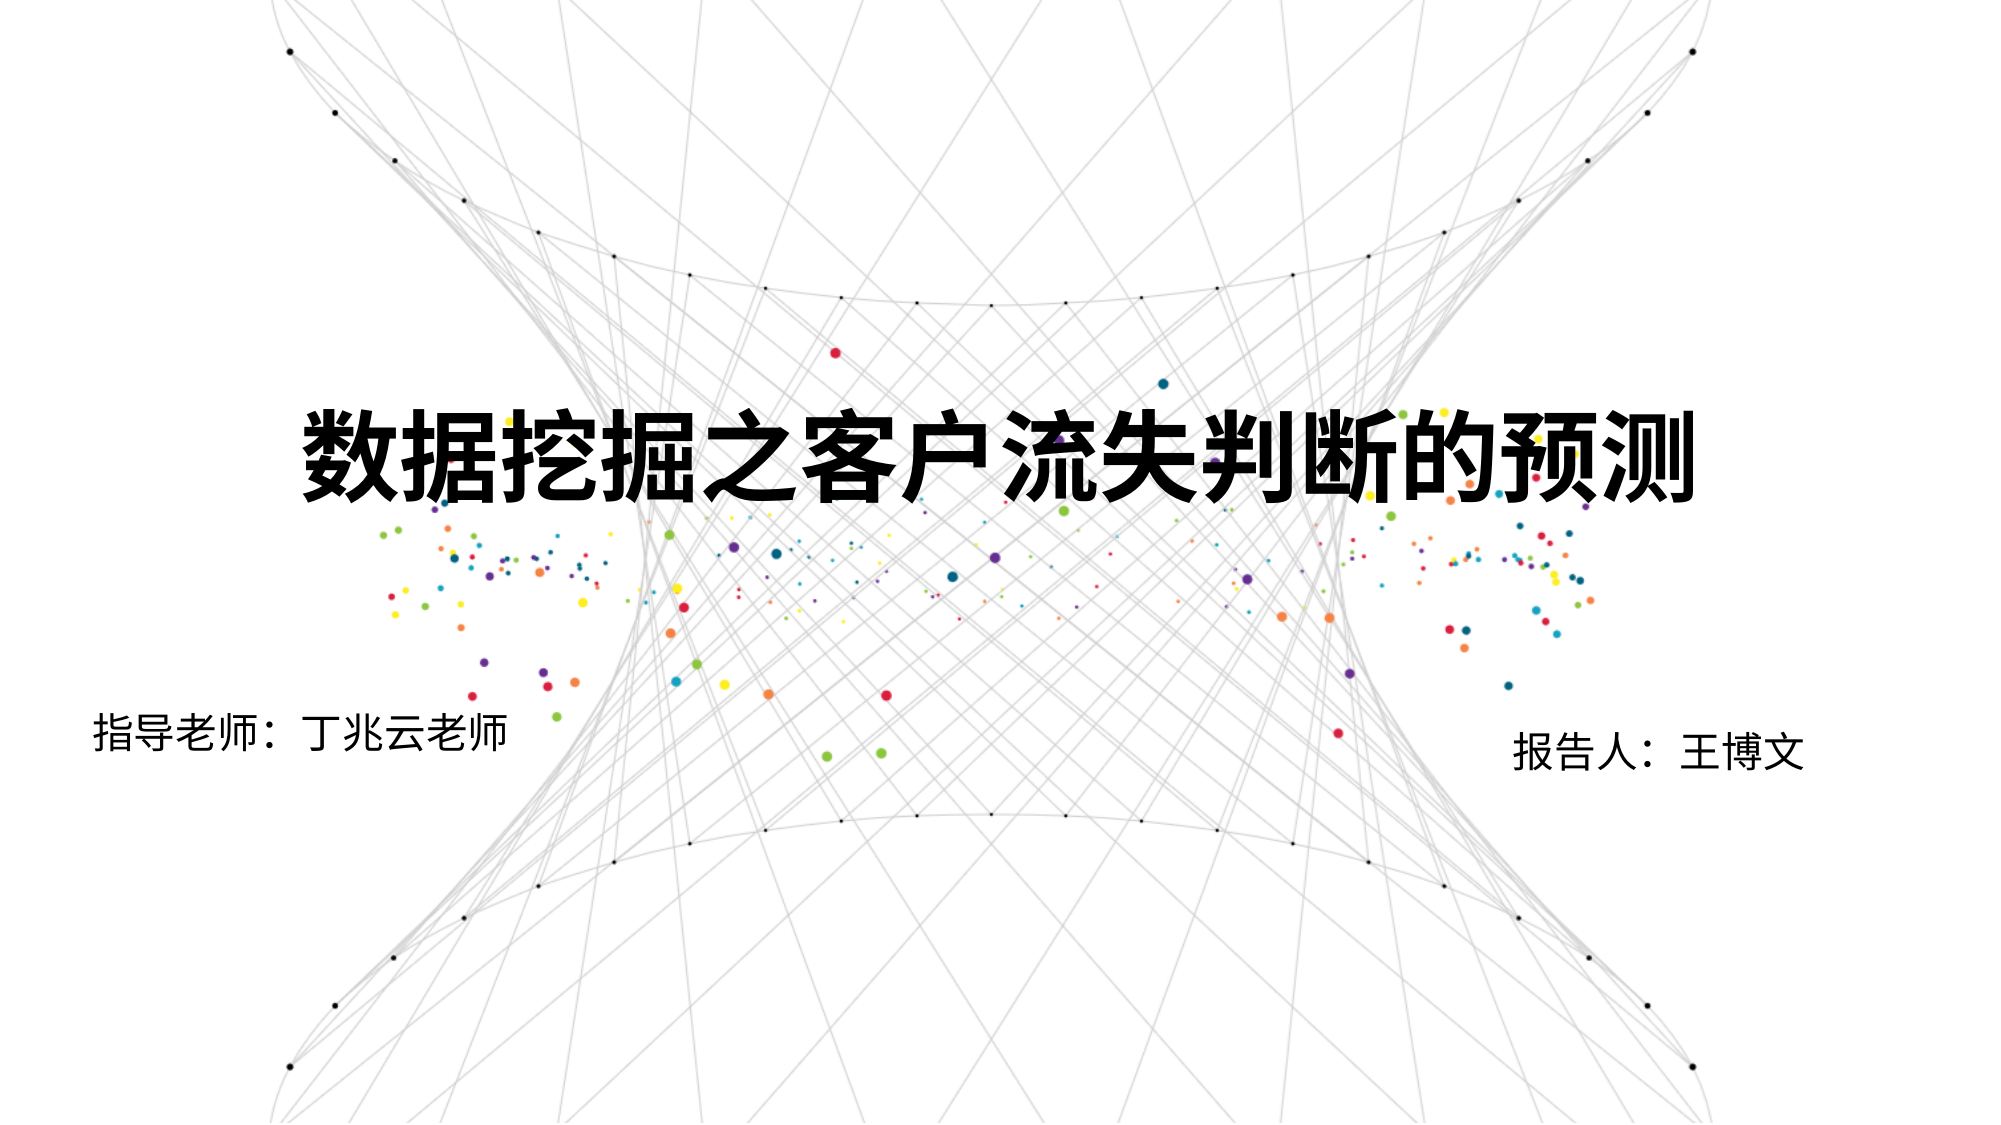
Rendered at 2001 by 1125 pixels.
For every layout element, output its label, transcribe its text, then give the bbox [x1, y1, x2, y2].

text_box 数据挖掘之客户流失判断的预测 [285, 387, 1715, 522]
text_box 报告人：王博文 [1438, 702, 1880, 800]
picture [156, 0, 1878, 1123]
text_box 指导老师：丁兆云老师 [48, 665, 553, 799]
